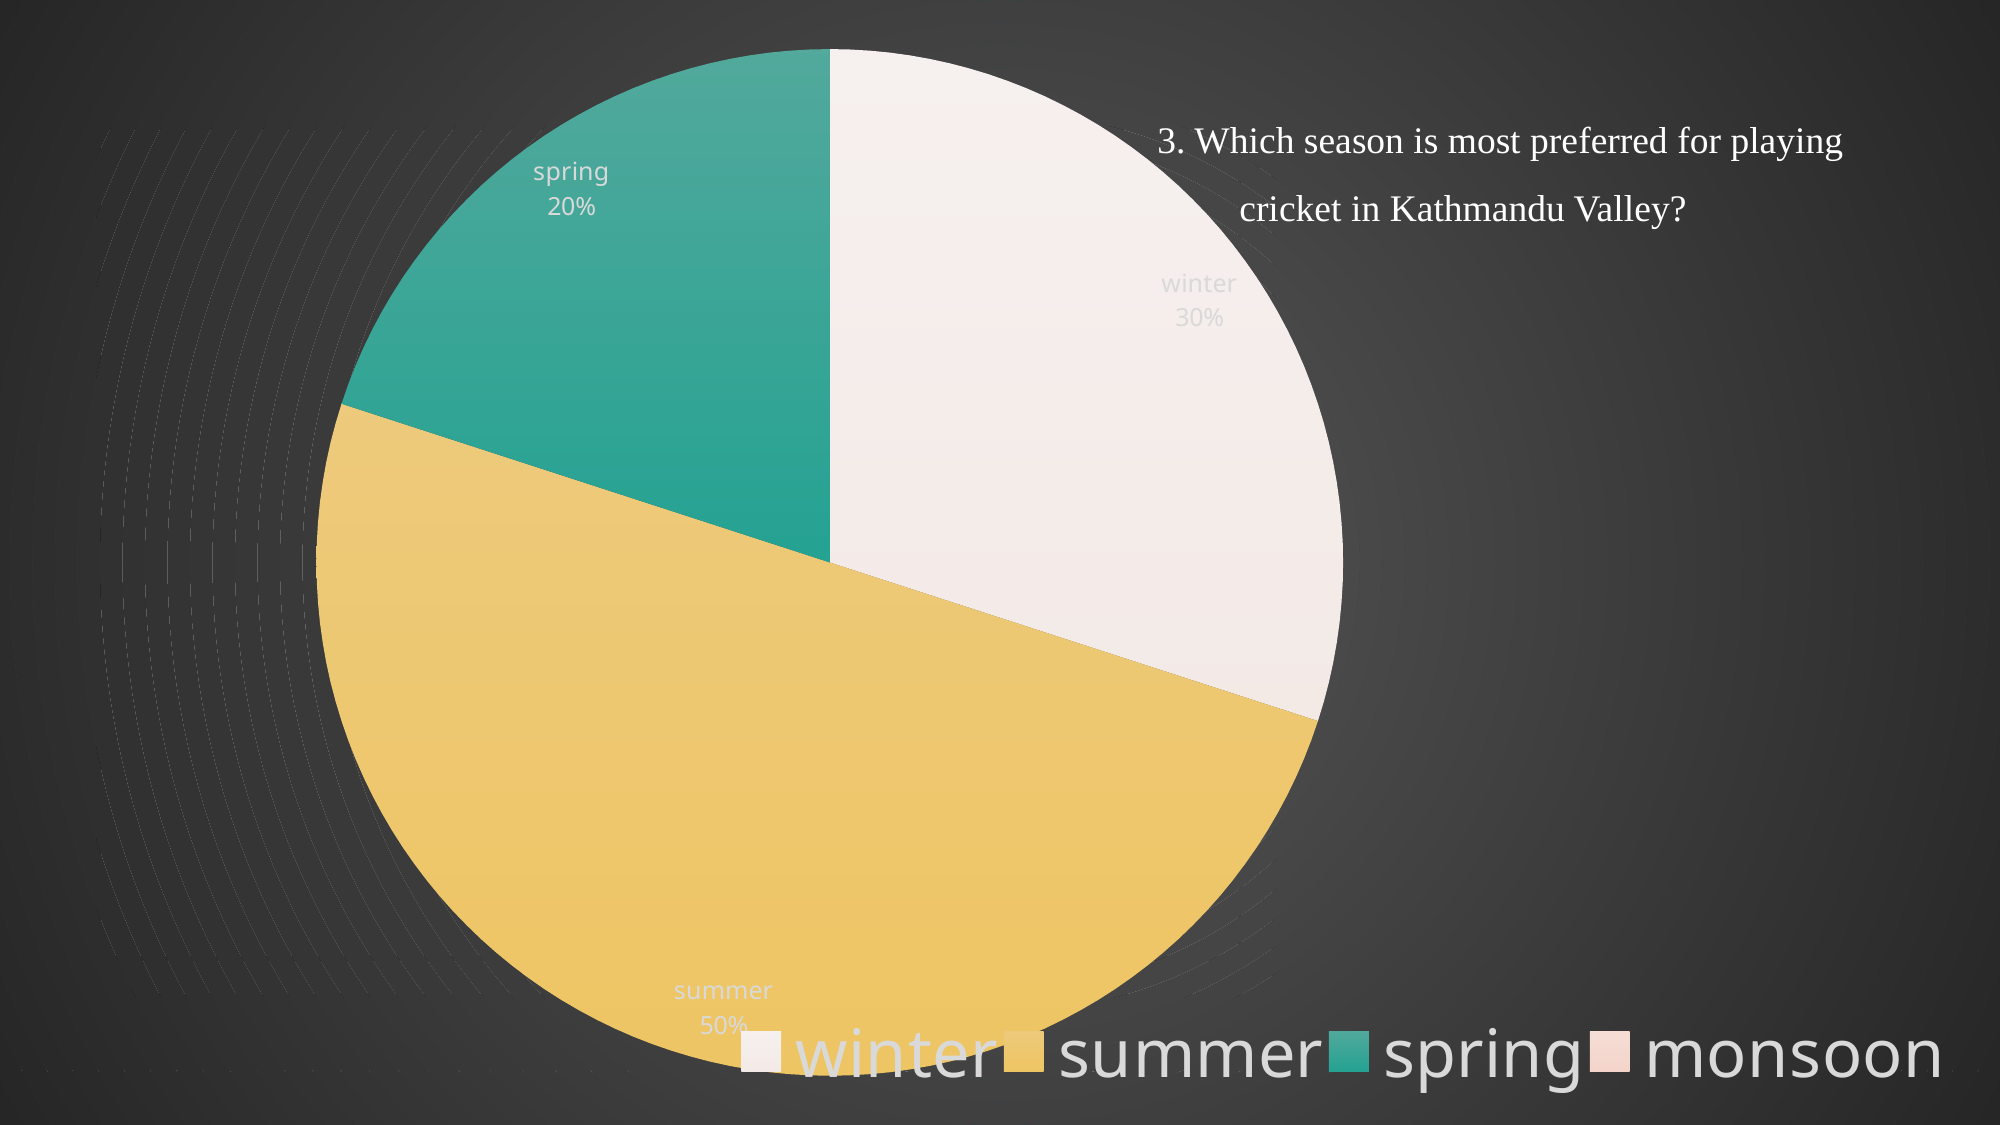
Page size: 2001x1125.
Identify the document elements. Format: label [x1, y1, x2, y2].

chart [0, 0, 2000, 1125]
